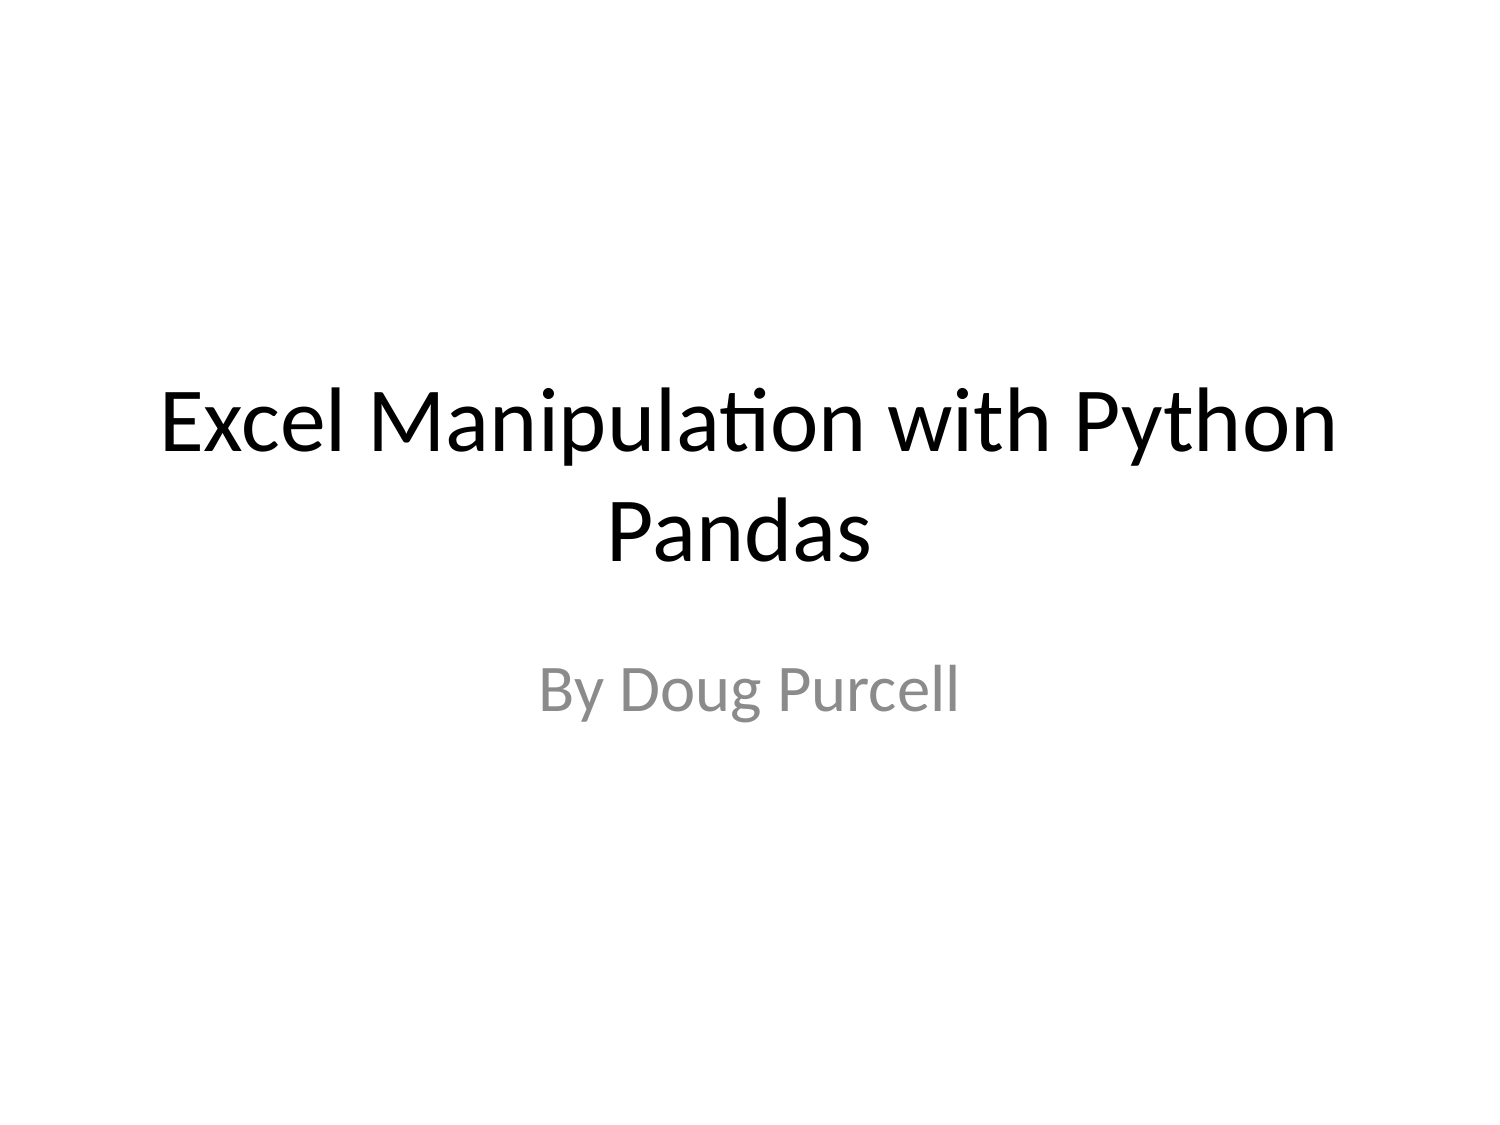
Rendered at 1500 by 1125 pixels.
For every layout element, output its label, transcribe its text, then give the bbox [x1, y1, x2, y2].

subtitle By Doug Purcell [225, 637, 1275, 925]
title Excel Manipulation with Python Pandas [112, 349, 1388, 591]
